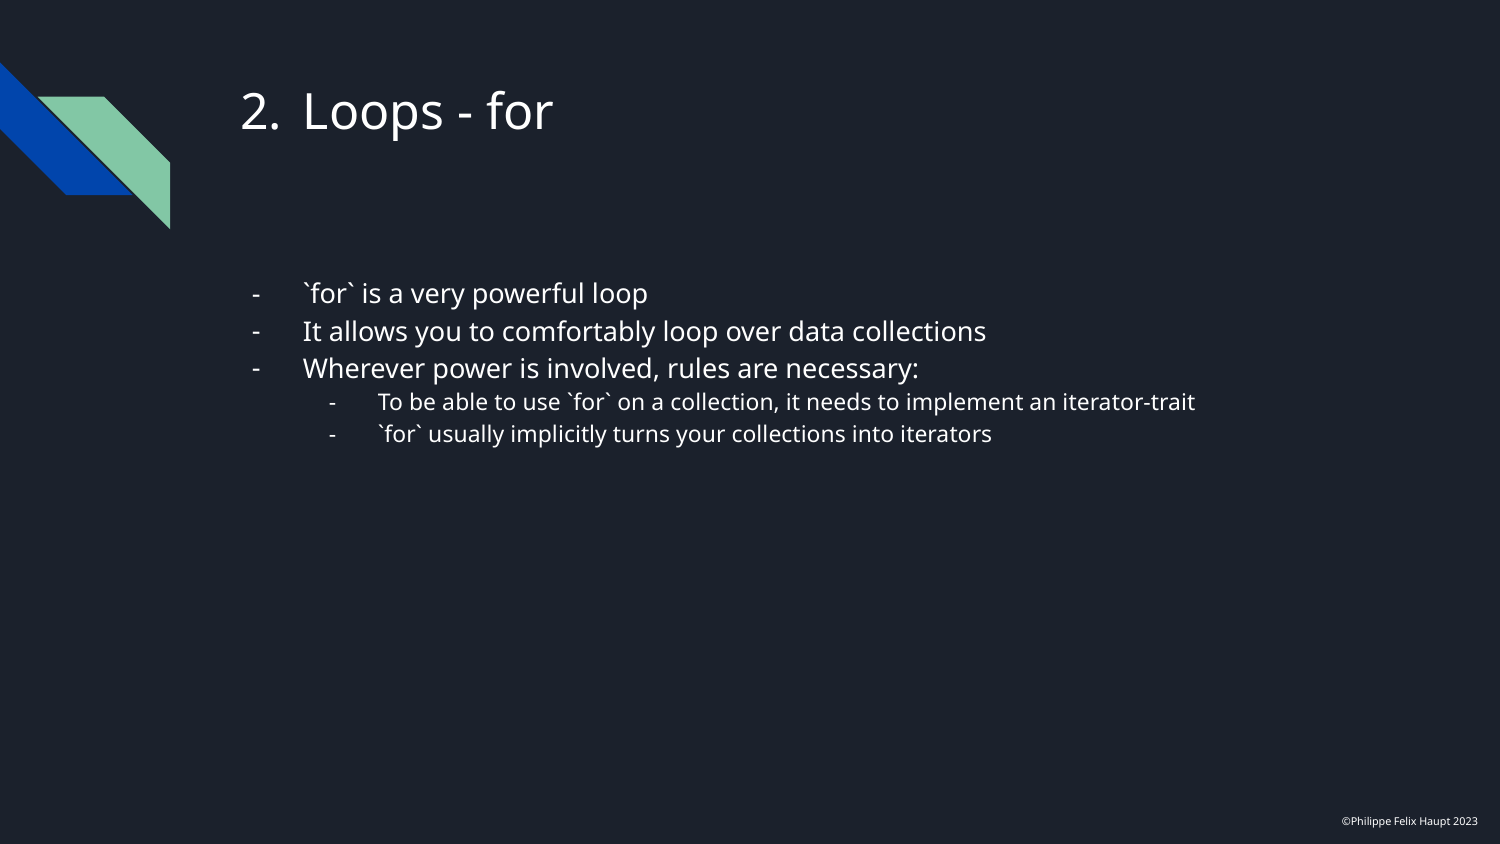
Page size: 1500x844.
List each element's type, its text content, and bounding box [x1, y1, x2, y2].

title Loops - for [212, 64, 1368, 215]
subtitle ©Philippe Felix Haupt 2023 [1326, 801, 1500, 844]
list `for` is a very powerful loop It allows you to comfortably loop over data collections Wherever power is involved, rules are necessary: To be able to use `for` on a collection, it needs to implement an iterator-trait `for` usually implicitly turns your collections into iterators [212, 257, 1368, 684]
